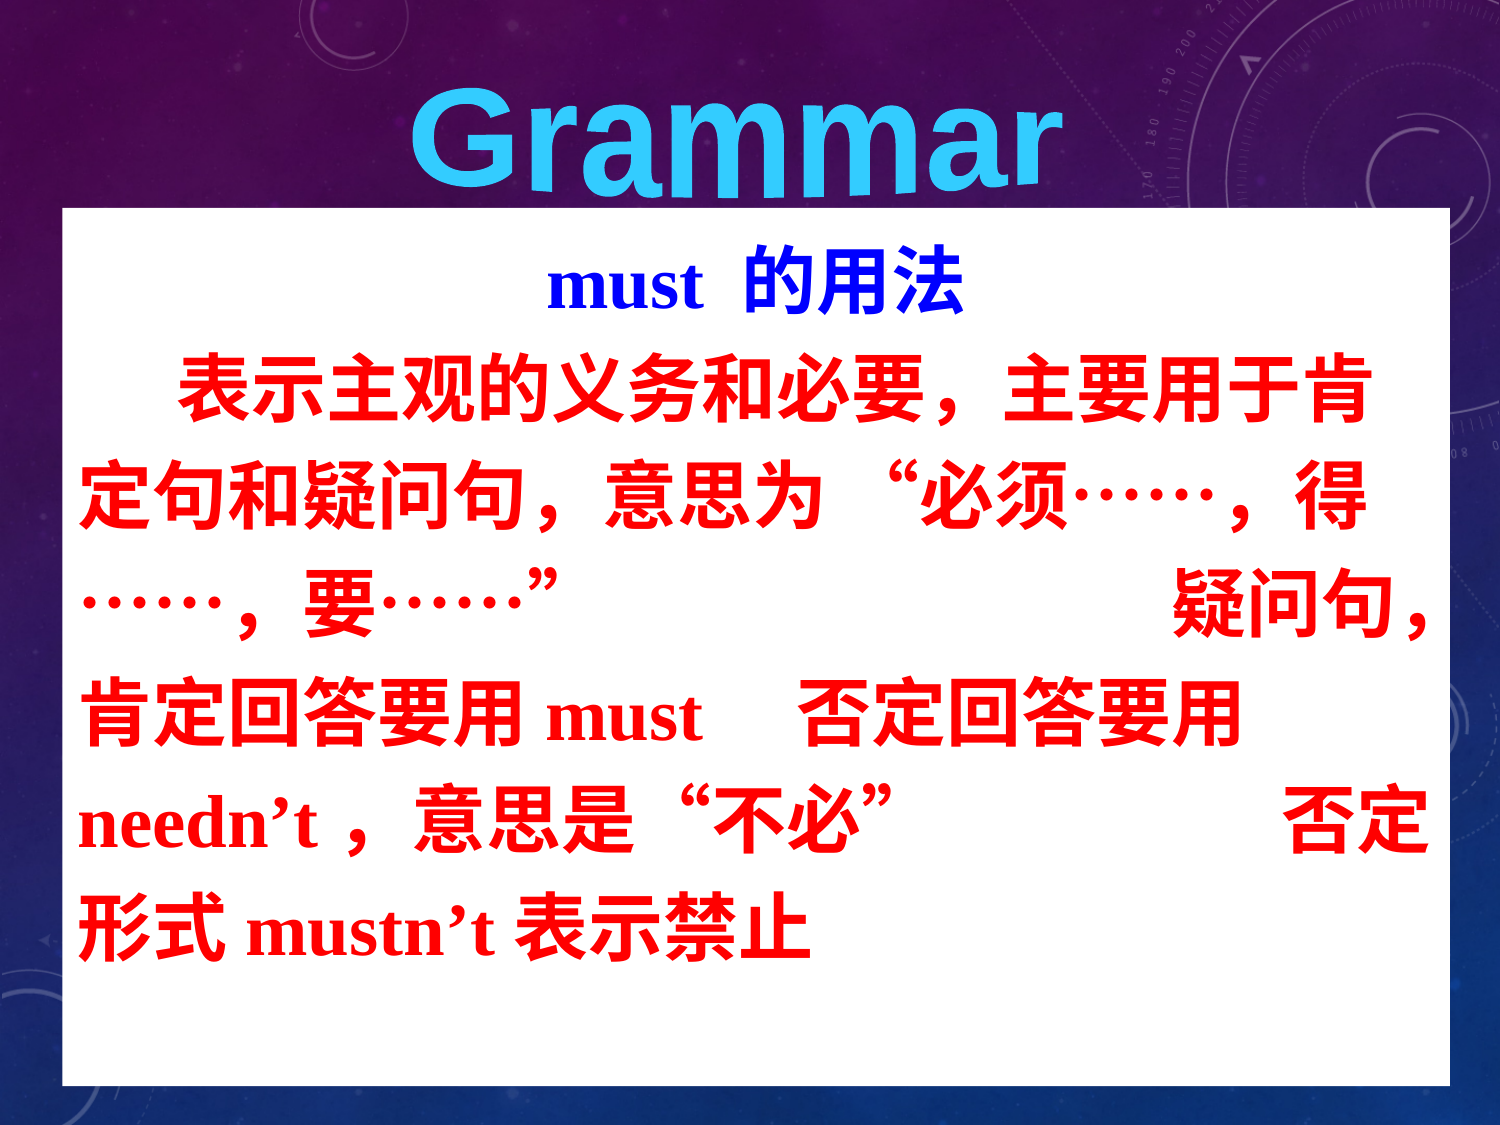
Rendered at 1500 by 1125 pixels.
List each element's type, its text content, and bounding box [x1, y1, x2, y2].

picture [0, 0, 1500, 1125]
text_box must 的用法 1) 表示主观的义务和必要，主要用于肯定句和疑问句，意思为 “必须……，得……，要……”；由must引起的疑问句，肯定回答要用must，否定回答要用needn’t，意思是“不必”；must的否定形式mustn’t表示禁止，意思是“不能，不许”。 [62, 207, 1450, 1087]
